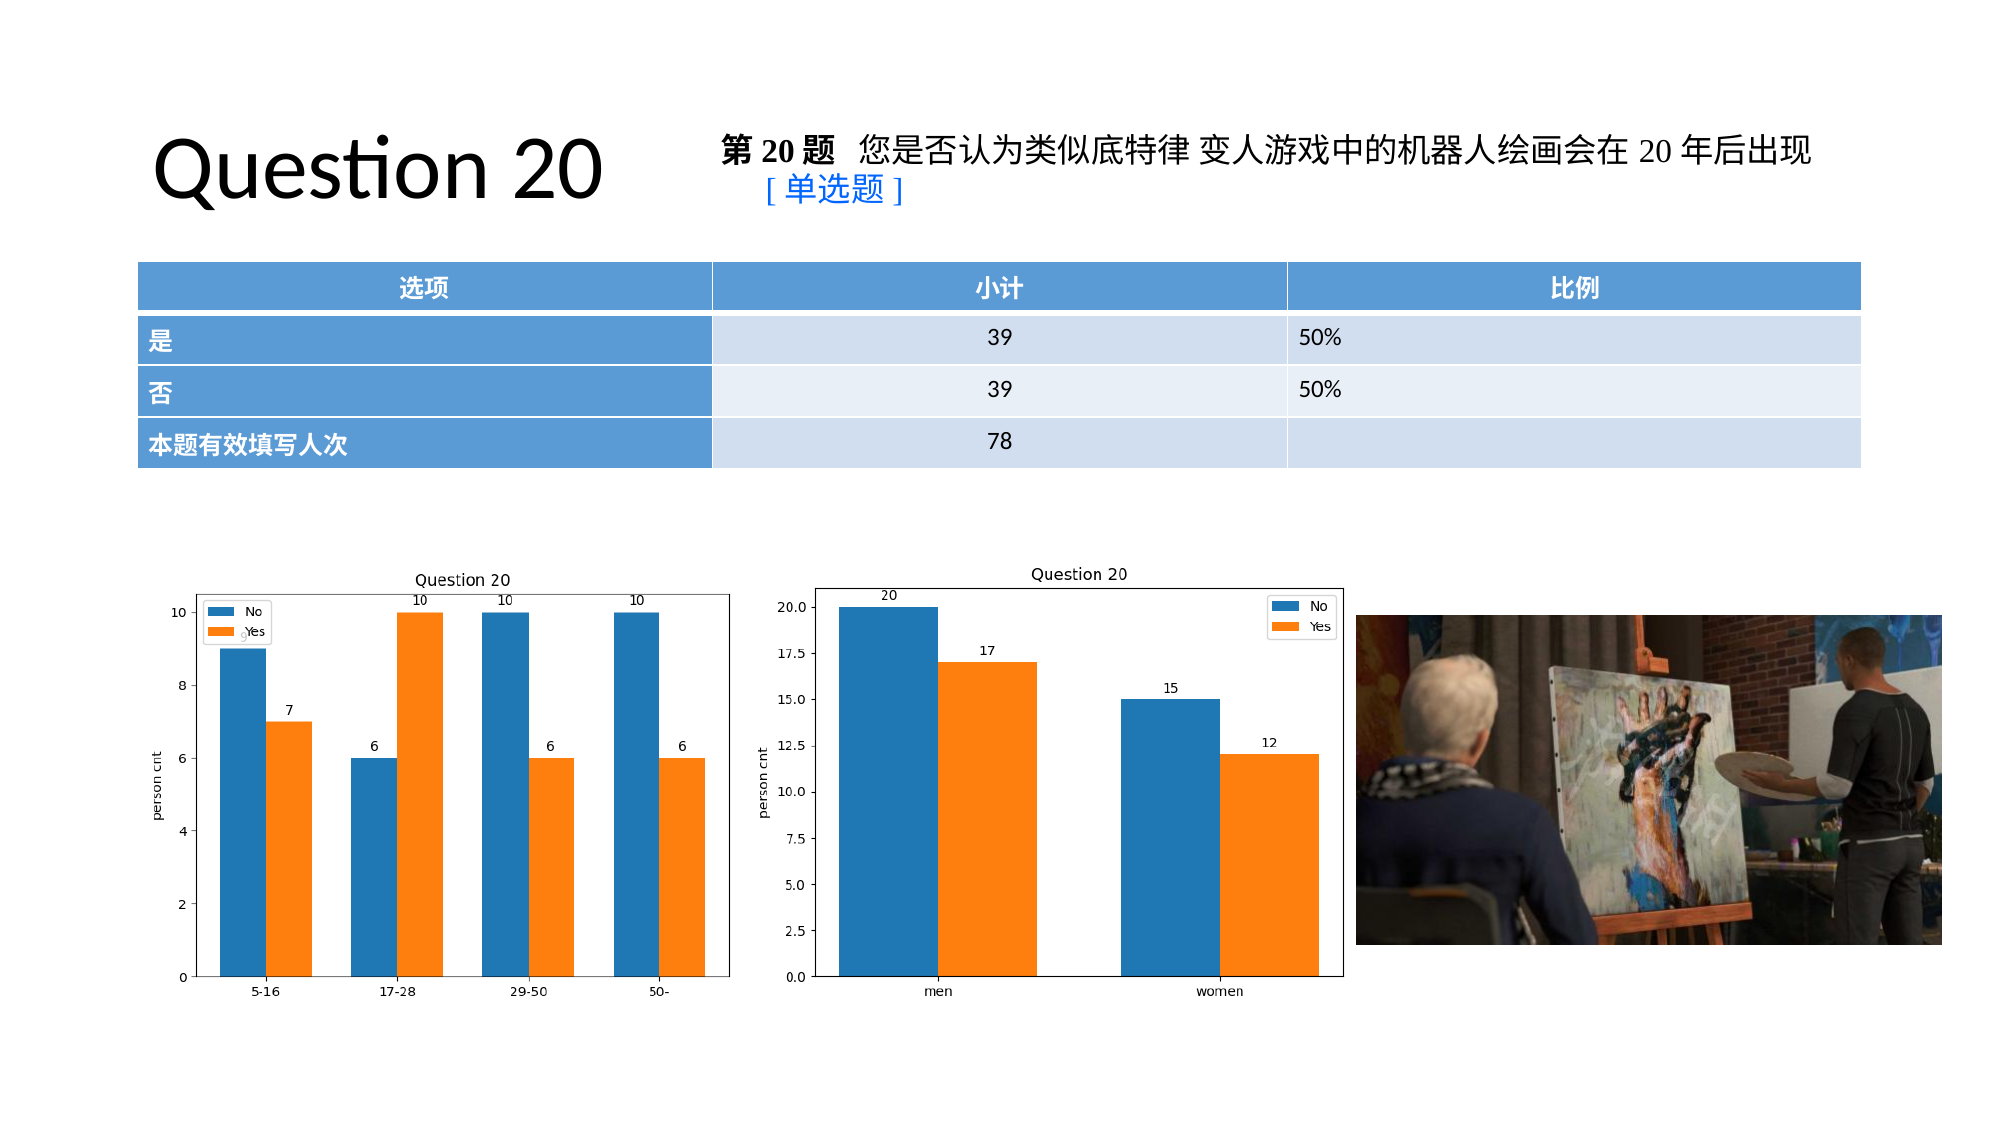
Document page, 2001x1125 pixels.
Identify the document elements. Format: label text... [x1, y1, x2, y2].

title Question 20 [137, 59, 1863, 260]
table_cell 50% [1288, 366, 1861, 416]
table_cell 39 [713, 316, 1287, 364]
table_cell 是 [138, 316, 712, 364]
table_cell 本题有效填写人次 [138, 418, 712, 468]
table_header 小计 [713, 262, 1287, 310]
text_box 第20题 您是否认为类似底特律 变人游戏中的机器人绘画会在20年后出现 [单选题] [705, 121, 1832, 216]
table_header 比例 [1288, 262, 1861, 310]
picture [137, 552, 1942, 1013]
table_cell 50% [1288, 316, 1861, 364]
table_header 选项 [138, 262, 712, 310]
table_cell 78 [713, 418, 1287, 468]
table_cell 否 [138, 366, 712, 416]
table_cell 39 [713, 366, 1287, 416]
table_cell [1288, 418, 1861, 468]
